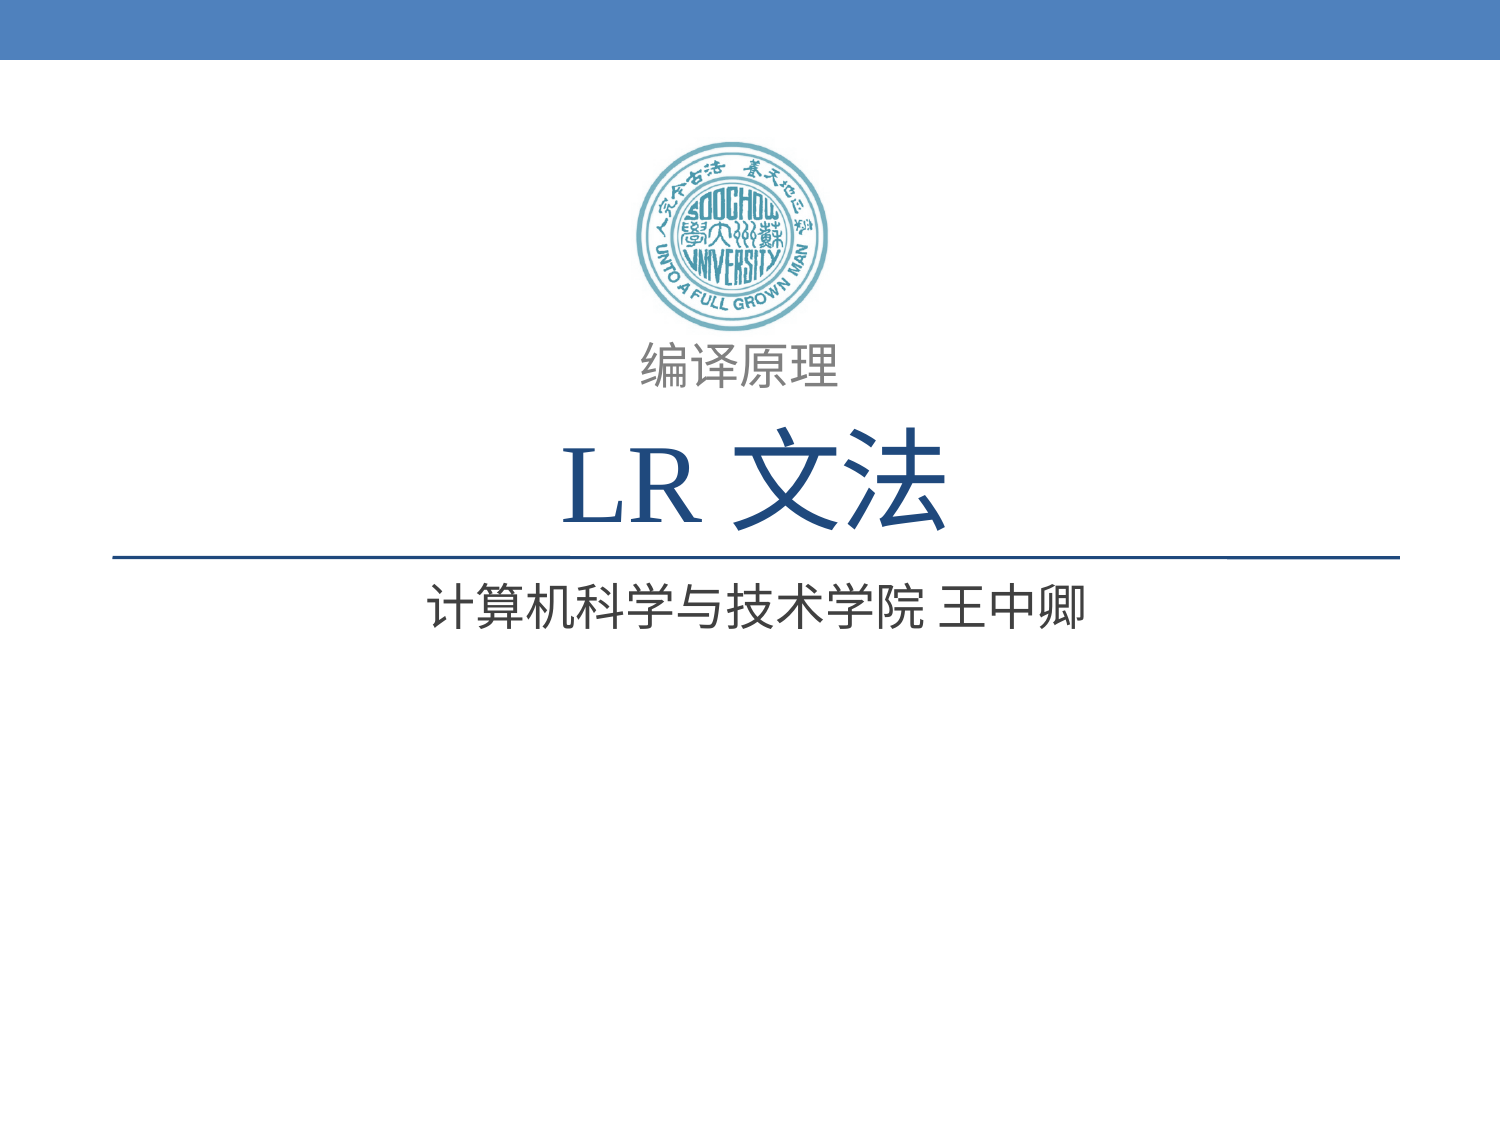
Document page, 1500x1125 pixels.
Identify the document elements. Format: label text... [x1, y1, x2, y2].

subtitle 计算机科学与技术学院 王中卿 [231, 568, 1282, 856]
title LR文法 [112, 236, 1400, 553]
text_box 编译原理 [624, 327, 876, 615]
